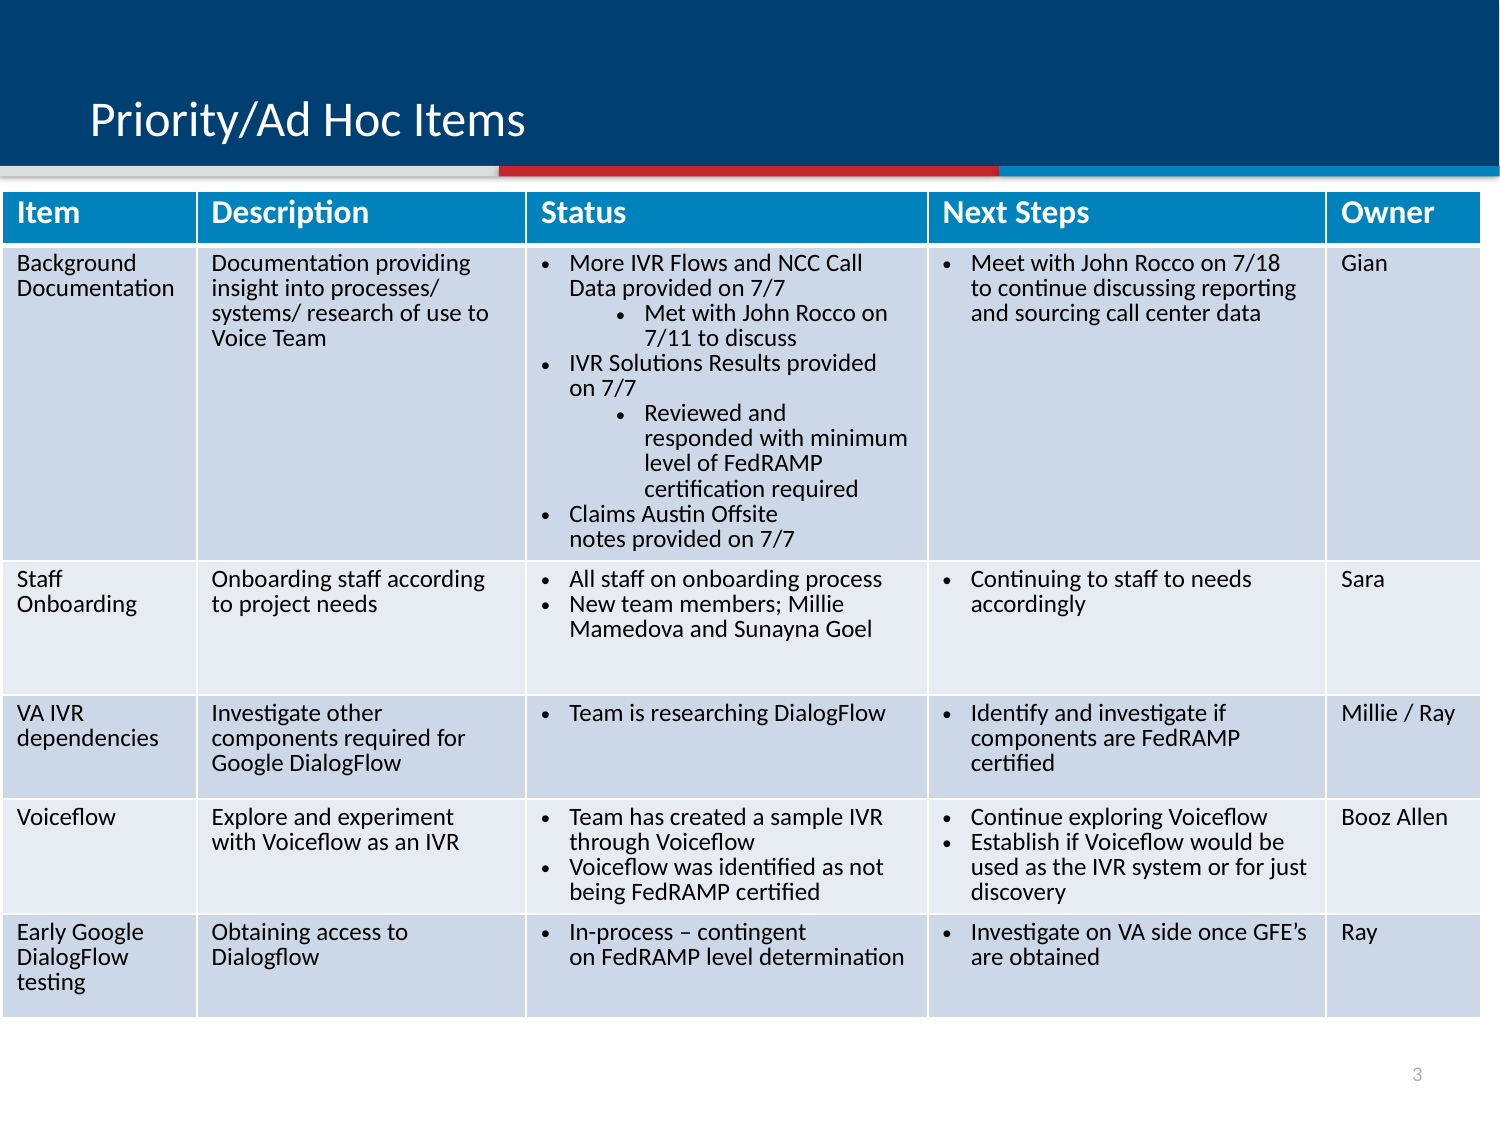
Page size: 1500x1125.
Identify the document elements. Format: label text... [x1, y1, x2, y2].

table_cell Documentation providing insight into processes/ systems/ research of use to Voice Team [198, 248, 525, 560]
table_cell Booz Allen [1327, 800, 1480, 913]
table_cell Ray [1327, 915, 1480, 1017]
table_cell Gian [1327, 248, 1480, 560]
slide_number 2 [1382, 1042, 1423, 1103]
table_header Status [527, 192, 927, 243]
table_cell Explore and experiment with Voiceflow as an IVR [198, 800, 525, 913]
title Priority/Ad Hoc Items [75, 20, 1425, 154]
table_cell All staff on onboarding process New team members; Millie Mamedova and Sunayna Goel [527, 562, 927, 694]
table_cell Background Documentation [3, 248, 196, 560]
table_cell Identify and investigate if components are FedRAMP certified [929, 696, 1325, 798]
table_cell Voiceflow [3, 800, 196, 913]
table_header Description [198, 192, 525, 243]
table_cell Team is researching DialogFlow [527, 696, 927, 798]
table_cell Onboarding staff according to project needs [198, 562, 525, 694]
table_cell Obtaining access to Dialogflow [198, 915, 525, 1017]
table_cell Investigate on VA side once GFE’s are obtained [929, 915, 1325, 1017]
table_header Next Steps [929, 192, 1325, 243]
table_cell Investigate other components required for Google DialogFlow [198, 696, 525, 798]
table_cell Early Google DialogFlow testing [3, 915, 196, 1017]
table_cell Continuing to staff to needs accordingly [929, 562, 1325, 694]
table_cell Team has created a sample IVR through Voiceflow Voiceflow was identified as not being FedRAMP certified [527, 800, 927, 913]
table_header Item [3, 192, 196, 243]
table_cell More IVR Flows and NCC Call Data provided on 7/7 Met with John Rocco on 7/11 to discuss IVR Solutions Results provided on 7/7 Reviewed and responded with minimum level of FedRAMP certification required Claims Austin Offsite notes provided on 7/7 [527, 248, 927, 560]
table_cell Continue exploring Voiceflow Establish if Voiceflow would be used as the IVR system or for just discovery [929, 800, 1325, 913]
table_cell Meet with John Rocco on 7/18 to continue discussing reporting and sourcing call center data [929, 248, 1325, 560]
table_cell Sara [1327, 562, 1480, 694]
table_cell Staff Onboarding [3, 562, 196, 694]
table_cell In-process – contingent on FedRAMP level determination [527, 915, 927, 1017]
table_cell Millie / Ray [1327, 696, 1480, 798]
table_header Owner [1327, 192, 1480, 243]
table_cell VA IVR dependencies [3, 696, 196, 798]
